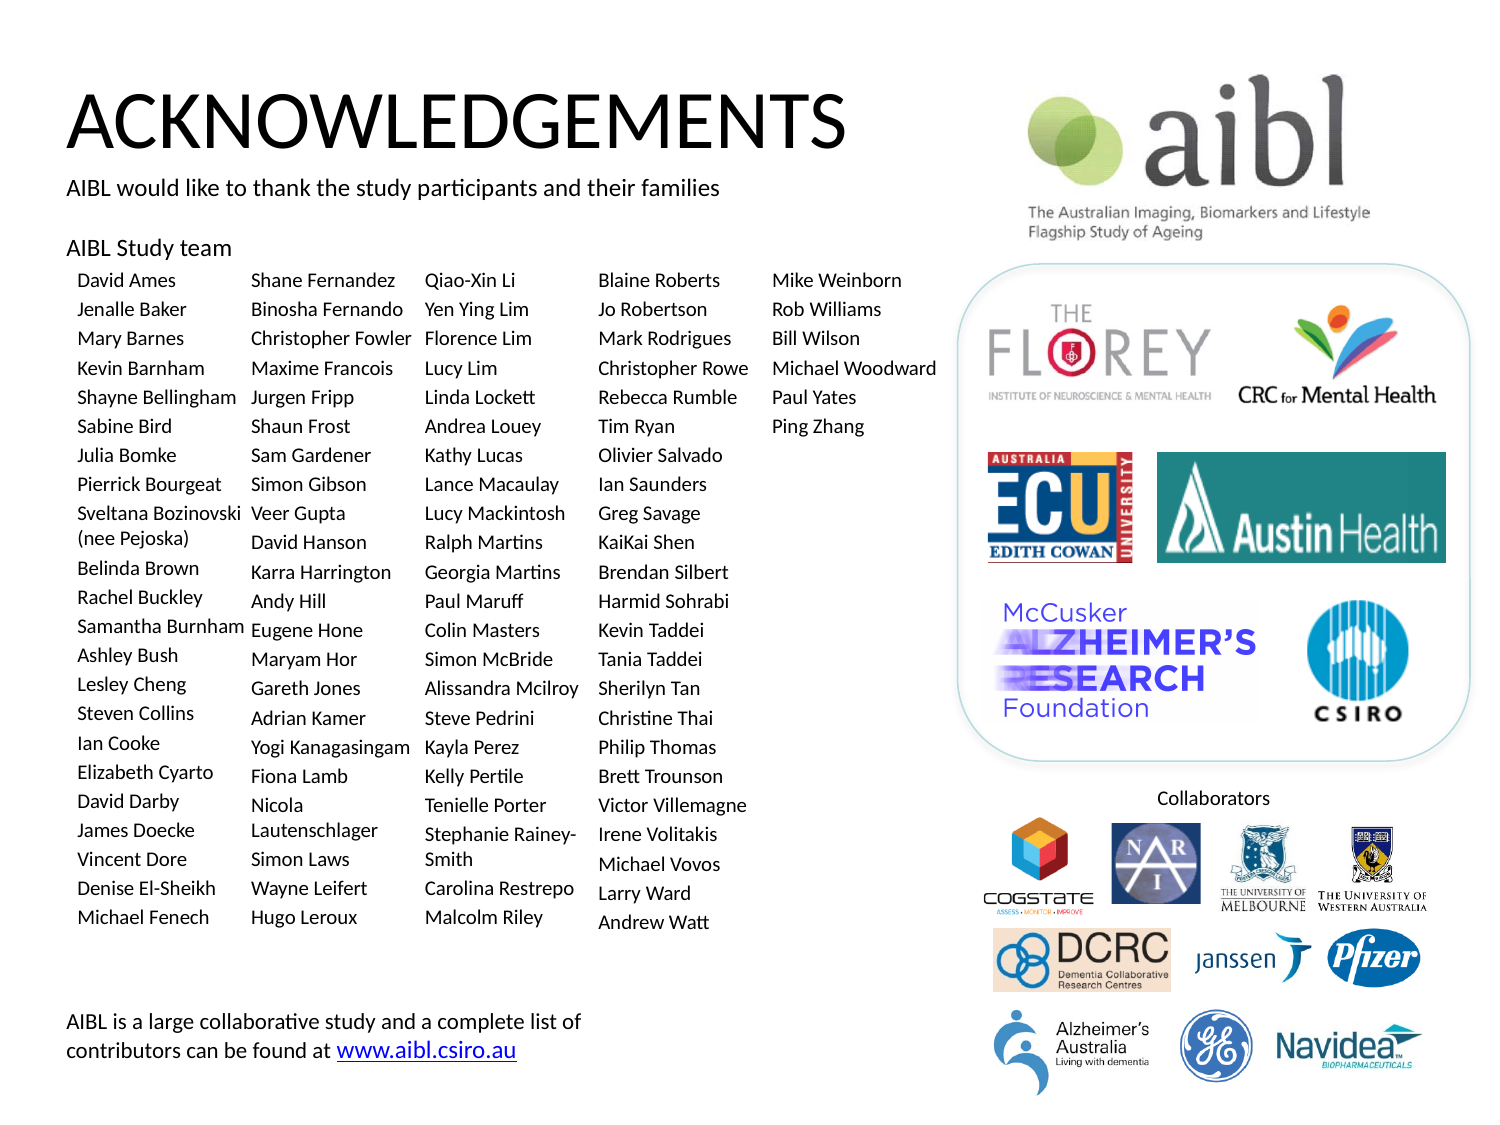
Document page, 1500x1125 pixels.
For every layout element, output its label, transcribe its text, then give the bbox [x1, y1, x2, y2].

picture [977, 813, 1096, 920]
text_box [981, 263, 1449, 291]
text_box Collaborators [1142, 777, 1285, 817]
picture [1015, 74, 1393, 245]
picture [1157, 452, 1447, 563]
picture [1111, 819, 1430, 1084]
picture [987, 452, 1133, 563]
picture [1306, 599, 1410, 723]
picture [1324, 925, 1424, 990]
picture [957, 290, 1454, 419]
text_box AIBL would like to thank the study participants and their families AIBL Study team [51, 163, 905, 269]
list David Ames Jenalle Baker Mary Barnes Kevin Barnham Shayne Bellingham Sabine Bird Julia Bomke Pierrick Bourgeat Sveltana Bozinovski (nee Pejoska) Belinda Brown Rachel Buckley Samantha Burnham Ashley Bush Lesley Cheng Steven Collins Ian Cooke Elizabeth Cyarto David Darby James Doecke Vincent Dore Denise El-Sheikh Michael Fenech Shane Fernandez Binosha Fernando Christopher Fowler Maxime Francois Jurgen Fripp Shaun Frost Sam Gardener Simon Gibson Veer Gupta David Hanson Karra Harrington Andy Hill Eugene Hone Maryam Hor Gareth Jones Adrian Kamer Yogi Kanagasingam Fiona Lamb Nicola Lautenschlager Simon Laws Wayne Leifert Hugo Leroux Qiao-Xin Li Yen Ying Lim Florence Lim Lucy Lim Linda Lockett Andrea Louey Kathy Lucas Lance Macaulay Lucy Mackintosh Ralph Martins Georgia Martins Paul Maruff Colin Masters Simon McBride Alissandra Mcilroy Steve Pedrini Kayla Perez Kelly Pertile Tenielle Porter Stephanie Rainey-Smith Carolina Restrepo Malcolm Riley Blaine Roberts Jo Robertson Mark Rodrigues Christopher Rowe Rebecca Rumble Tim Ryan Olivier Salvado Ian Saunders Greg Savage KaiKai Shen Brendan Silbert Harmid Sohrabi Kevin Taddei Tania Taddei Sherilyn Tan Christine Thai Philip Thomas Brett Trounson Victor Villemagne Irene Volitakis Michael Vovos Larry Ward Andrew Watt Mike Weinborn Rob Williams Bill Wilson Michael Woodward Paul Yates Ping Zhang [62, 259, 1135, 960]
title Acknowledgements [51, 45, 1440, 185]
text_box AIBL is a large collaborative study and a complete list of contributors can be found at www.aibl.csiro.au [51, 999, 701, 1072]
picture [993, 1009, 1150, 1096]
picture [981, 599, 1259, 723]
text_box [957, 302, 1471, 762]
picture [993, 928, 1172, 992]
